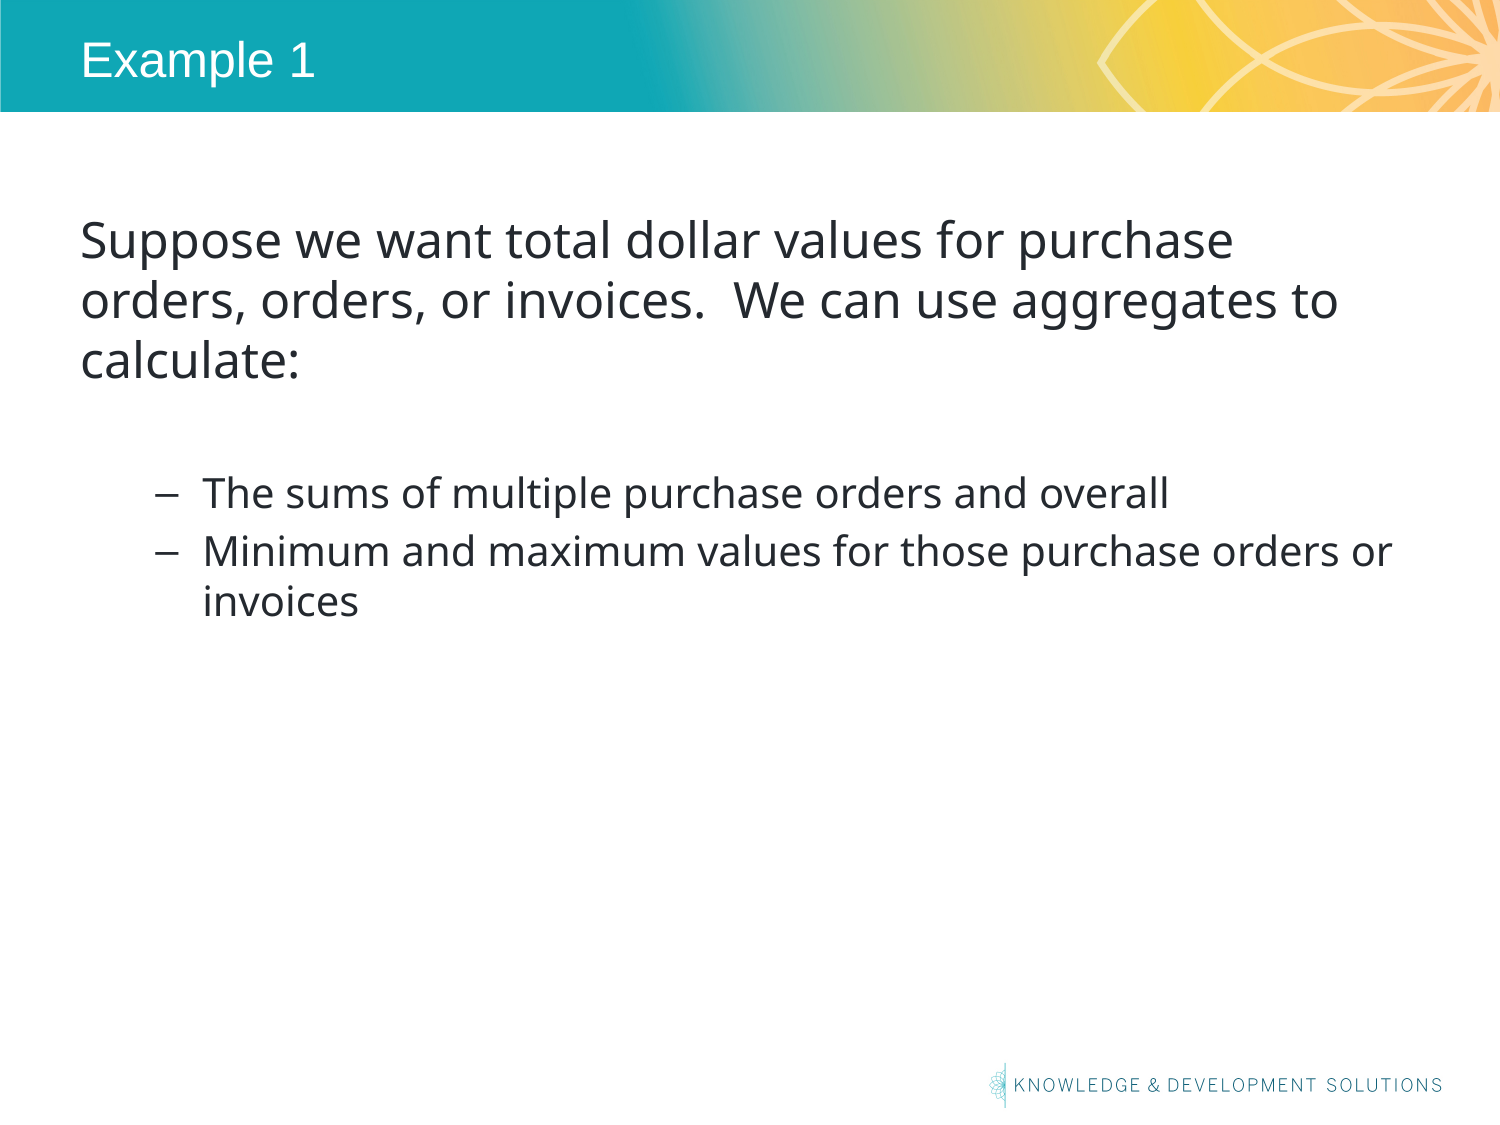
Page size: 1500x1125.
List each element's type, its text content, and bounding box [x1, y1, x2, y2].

picture [0, 0, 1500, 112]
list Suppose we want total dollar values for purchase orders, orders, or invoices. We can use aggregates to calculate: The sums of multiple purchase orders and overall Minimum and maximum values for those purchase orders or invoices [65, 200, 1416, 1022]
title Example 1 [65, 19, 1416, 90]
picture [971, 1051, 1500, 1125]
